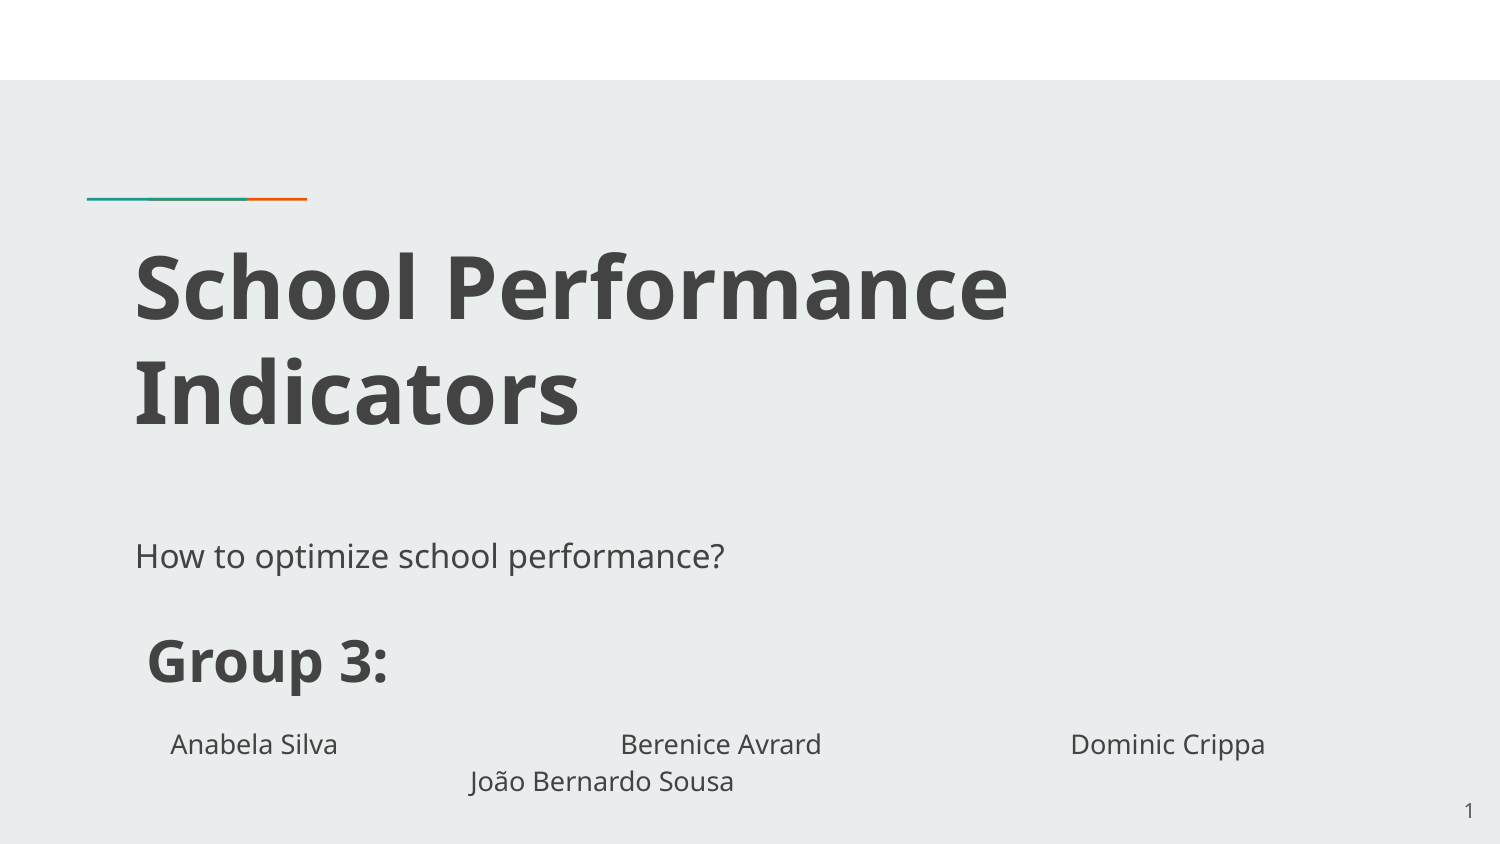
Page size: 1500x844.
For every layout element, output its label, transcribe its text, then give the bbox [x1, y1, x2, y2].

list Anabela Silva Berenice Avrard Dominic Crippa João Bernardo Sousa [155, 707, 1381, 844]
slide_number ‹#› [1400, 779, 1491, 844]
title School Performance Indicators [119, 216, 1381, 490]
title Group 3: [131, 609, 857, 690]
subtitle How to optimize school performance? [119, 520, 1381, 610]
